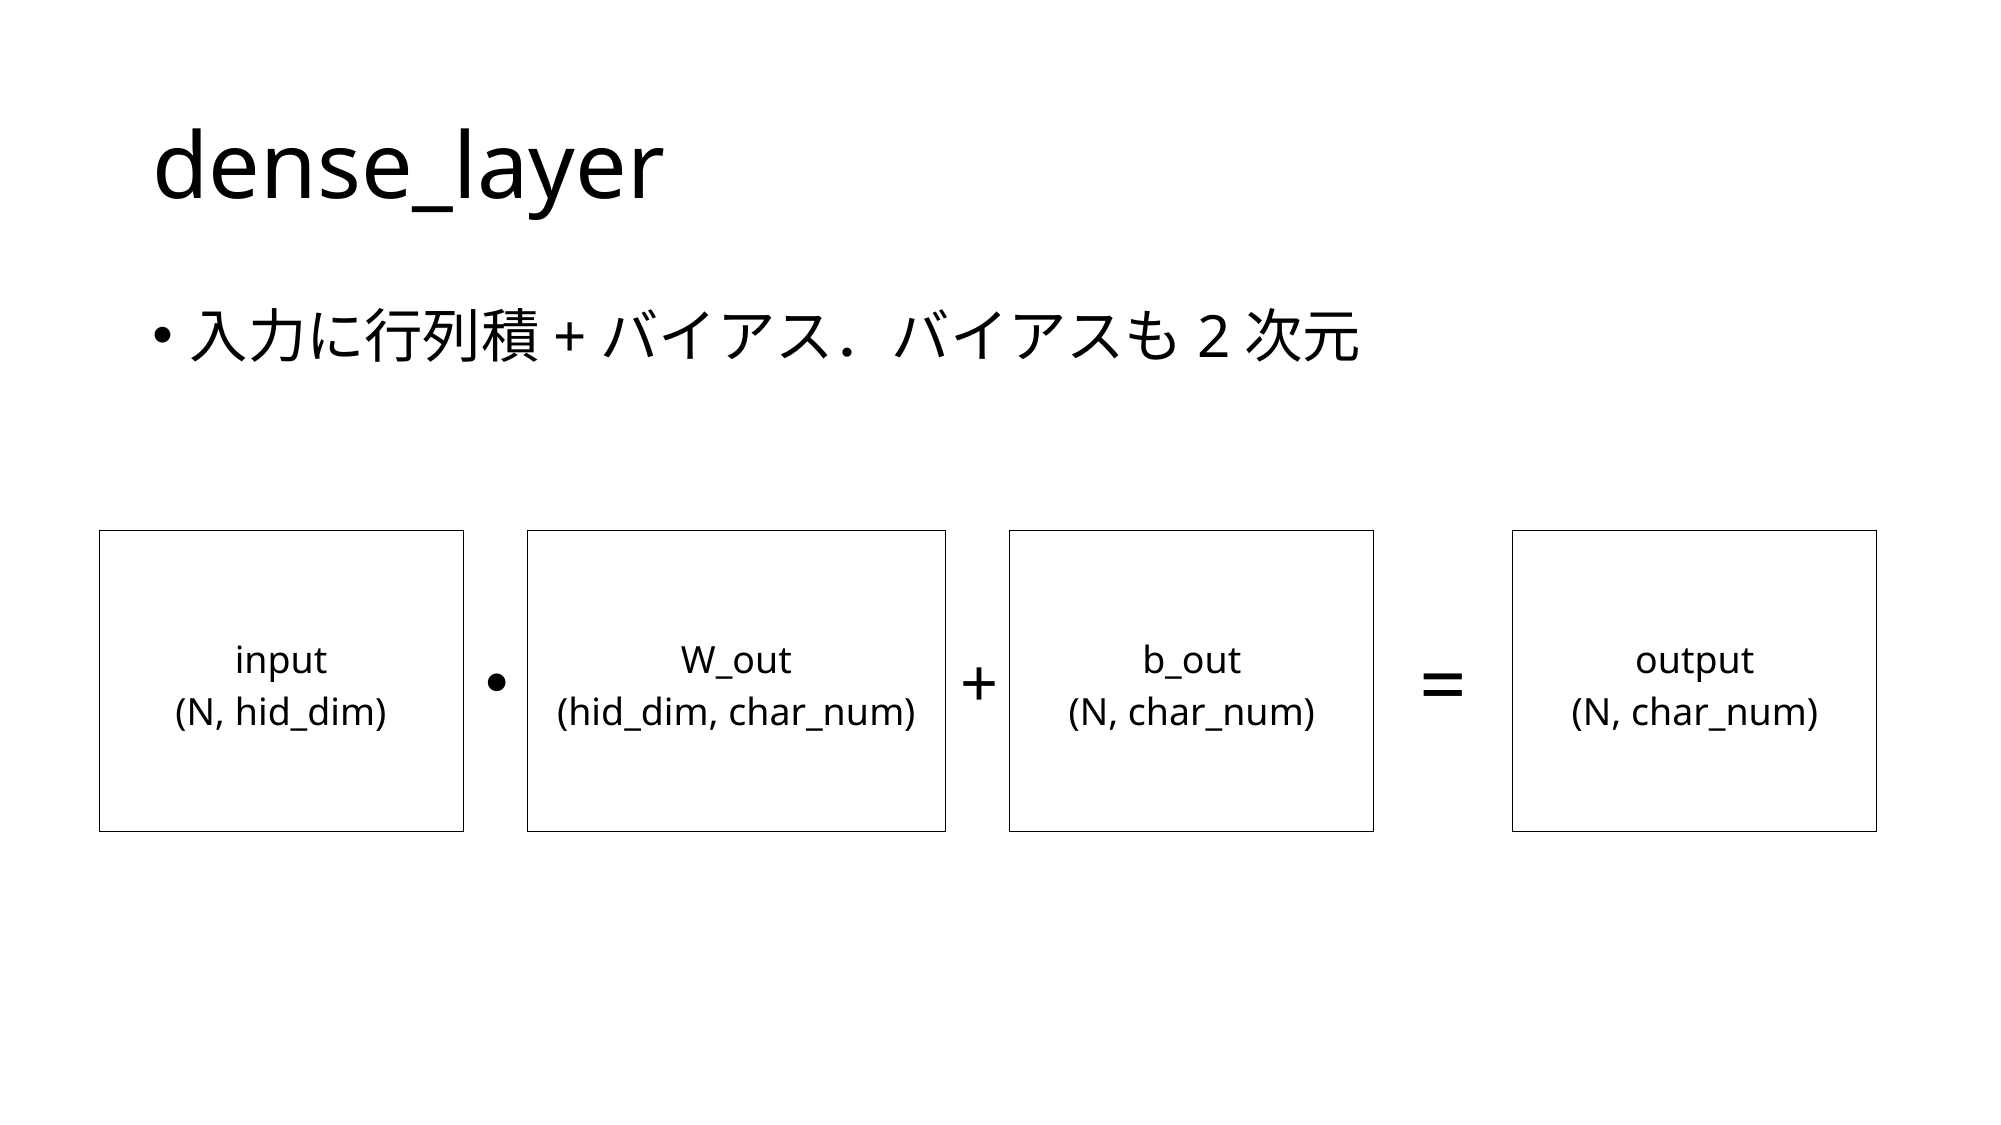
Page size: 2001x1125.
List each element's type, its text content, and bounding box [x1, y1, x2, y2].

text_box ・ [440, 623, 554, 739]
text_box output (N, char_num) [1512, 530, 1877, 832]
text_box input (N, hid_dim) [99, 530, 464, 832]
text_box = [1404, 623, 1482, 739]
text_box + [945, 633, 1014, 729]
title dense_layer [137, 59, 1863, 278]
list 入力に行列積+バイアス．バイアスも2次元 [137, 299, 1863, 1014]
text_box W_out (hid_dim, char_num) [527, 530, 946, 832]
